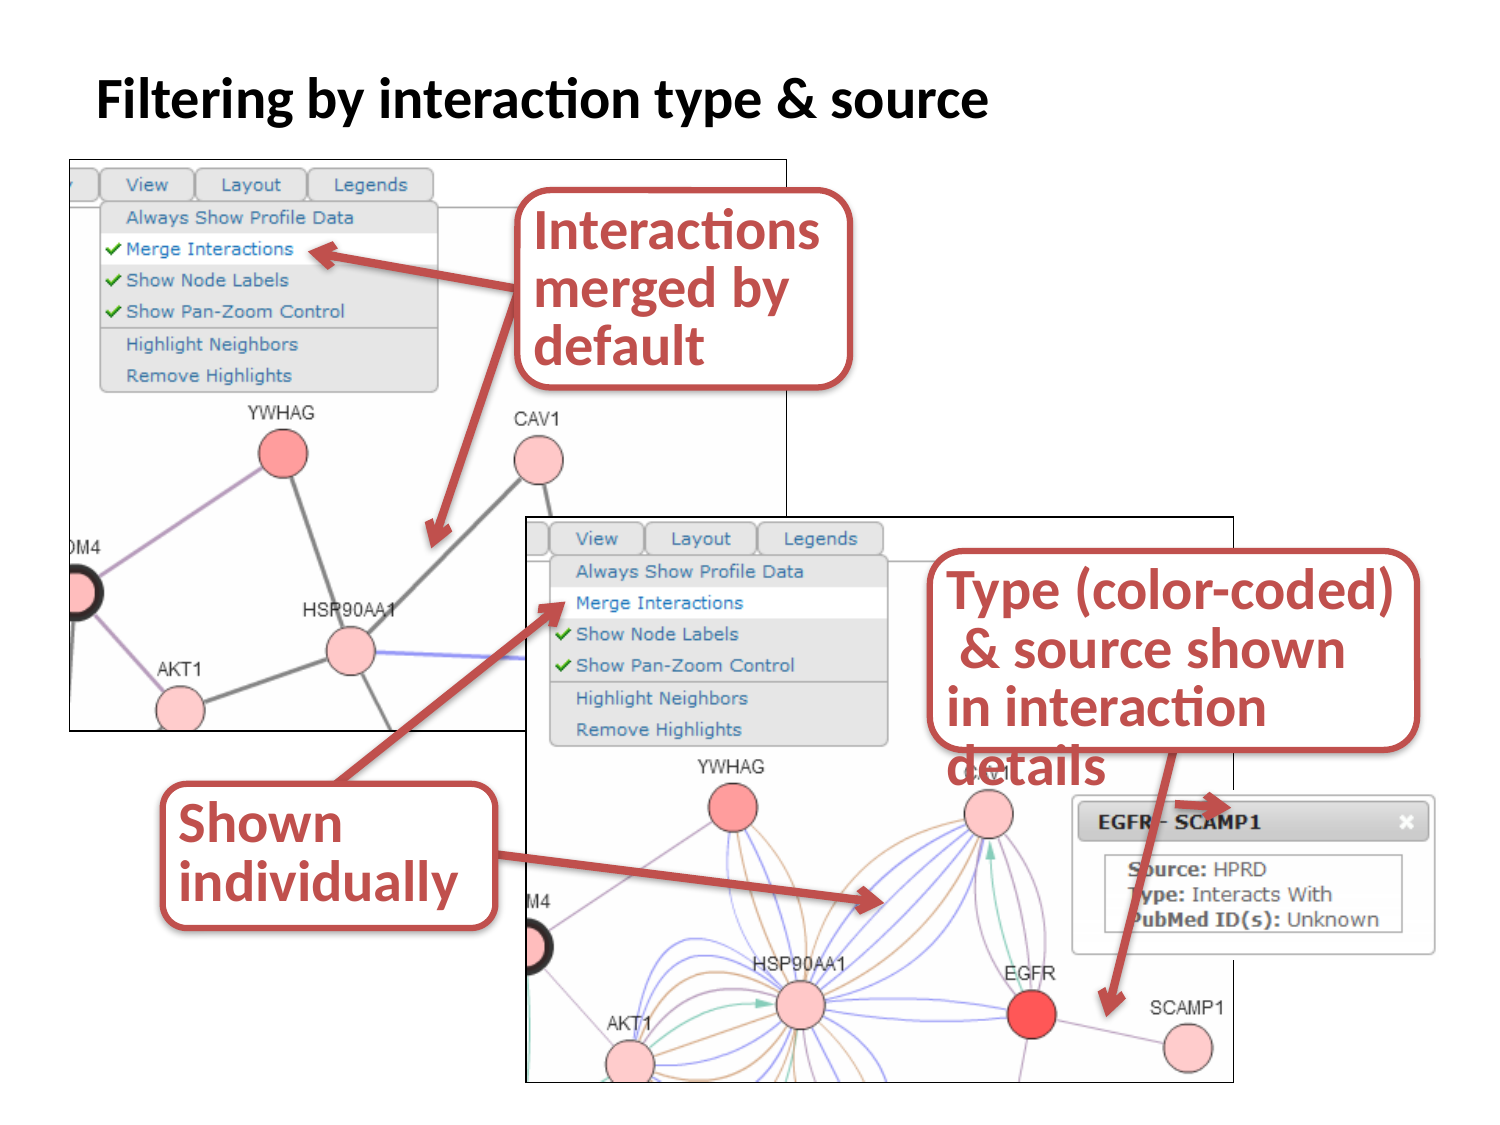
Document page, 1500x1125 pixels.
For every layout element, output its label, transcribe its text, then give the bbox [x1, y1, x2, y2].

text_box Type (color-coded) & source shown in interaction details [1237, 555, 1419, 788]
picture [70, 159, 1440, 1083]
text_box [496, 855, 885, 904]
text_box [1237, 550, 1402, 555]
text_box [168, 921, 490, 929]
text_box Interactions merged by default [790, 195, 852, 385]
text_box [1005, 849, 1274, 918]
text_box Filtering by interaction type & source [81, 52, 1006, 138]
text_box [354, 577, 542, 813]
text_box [171, 783, 349, 788]
text_box [790, 189, 836, 195]
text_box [1172, 749, 1234, 807]
text_box Shown individually [163, 788, 497, 921]
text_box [307, 251, 518, 290]
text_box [430, 291, 519, 549]
text_box [790, 385, 832, 389]
